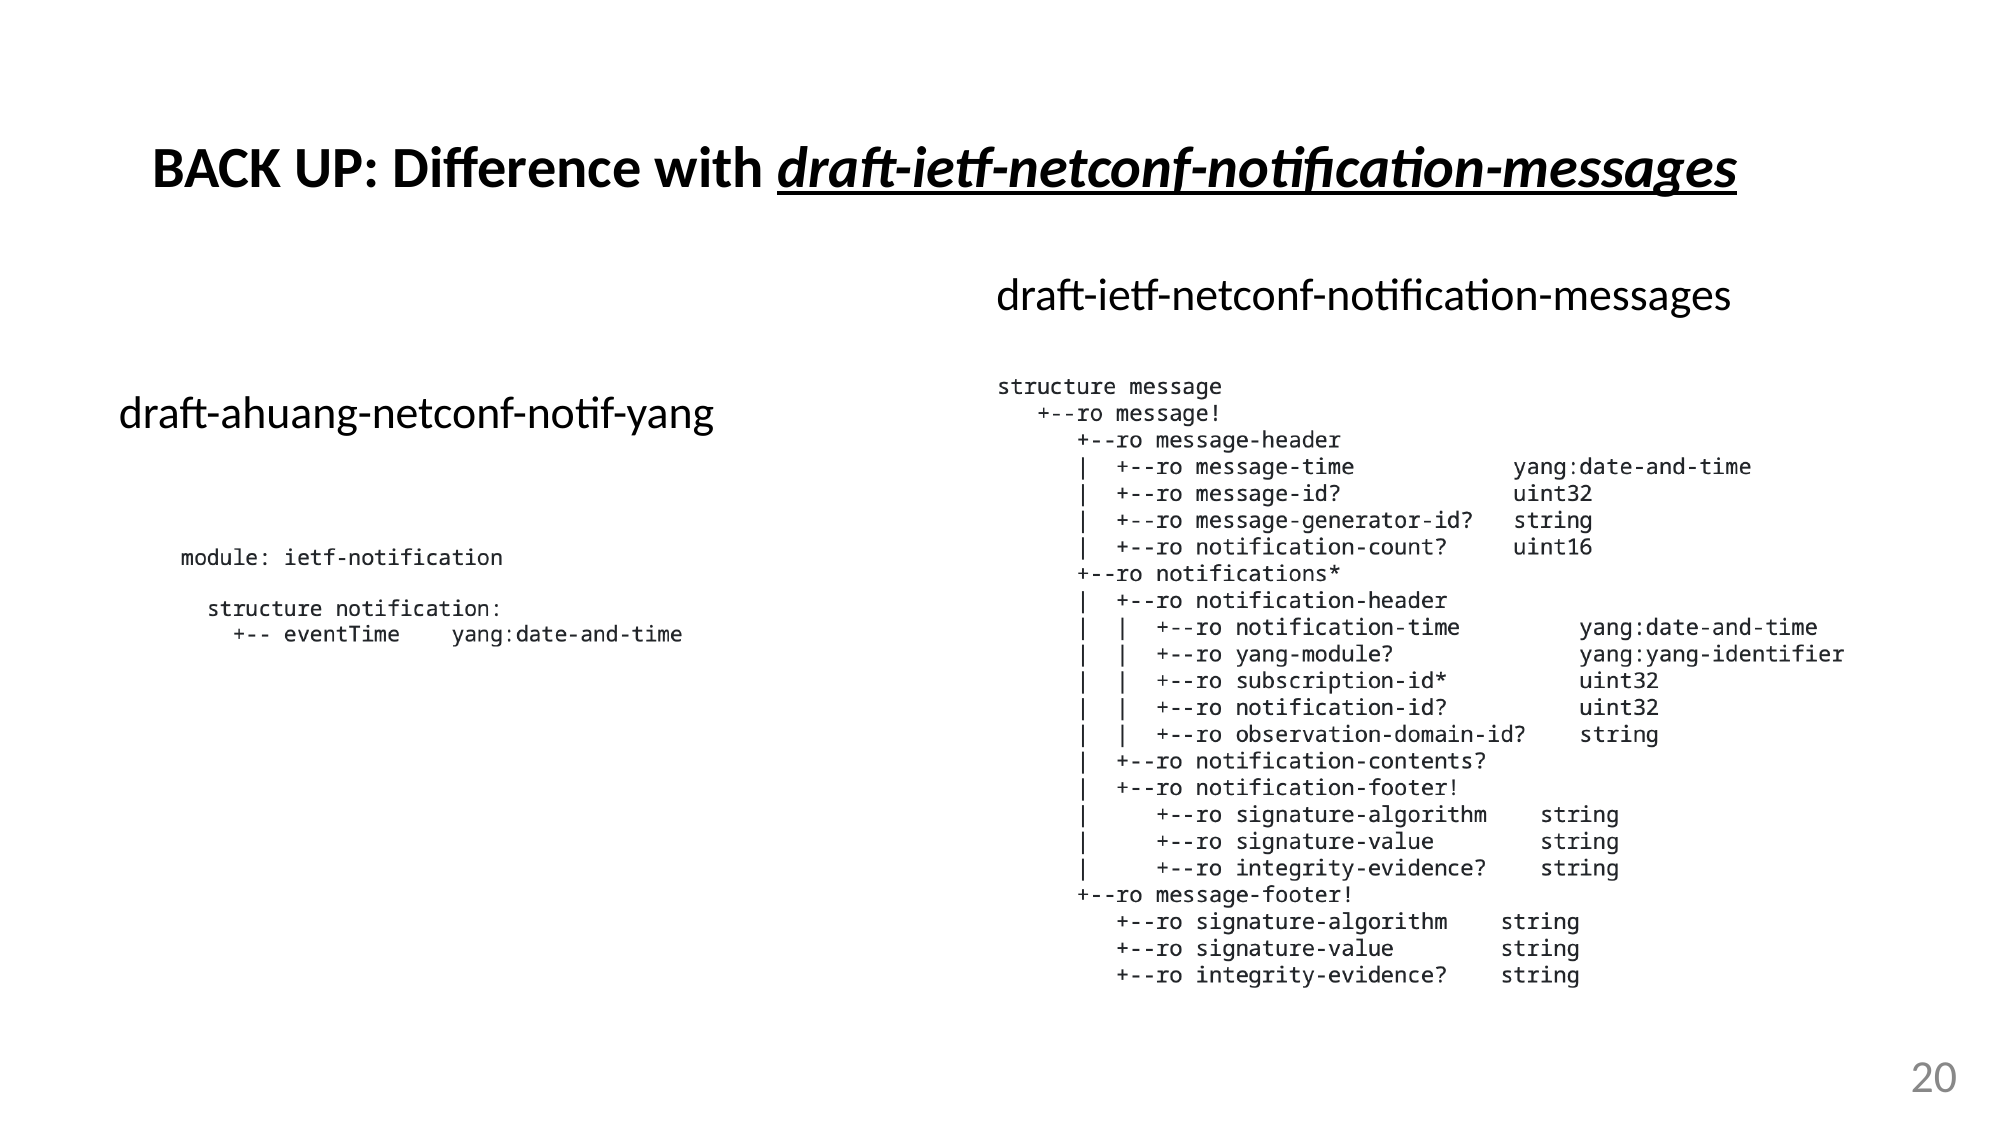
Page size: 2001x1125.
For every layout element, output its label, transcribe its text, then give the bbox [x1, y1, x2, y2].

text_box draft-ahuang-netconf-notif-yang [104, 373, 921, 492]
slide_number 20 [1854, 1043, 1973, 1104]
picture [973, 365, 1863, 1002]
picture [163, 527, 727, 661]
title BACK UP: Difference with draft-ietf-netconf-notification-messages [137, 59, 1863, 278]
text_box draft-ietf-netconf-notification-messages [981, 255, 1798, 364]
